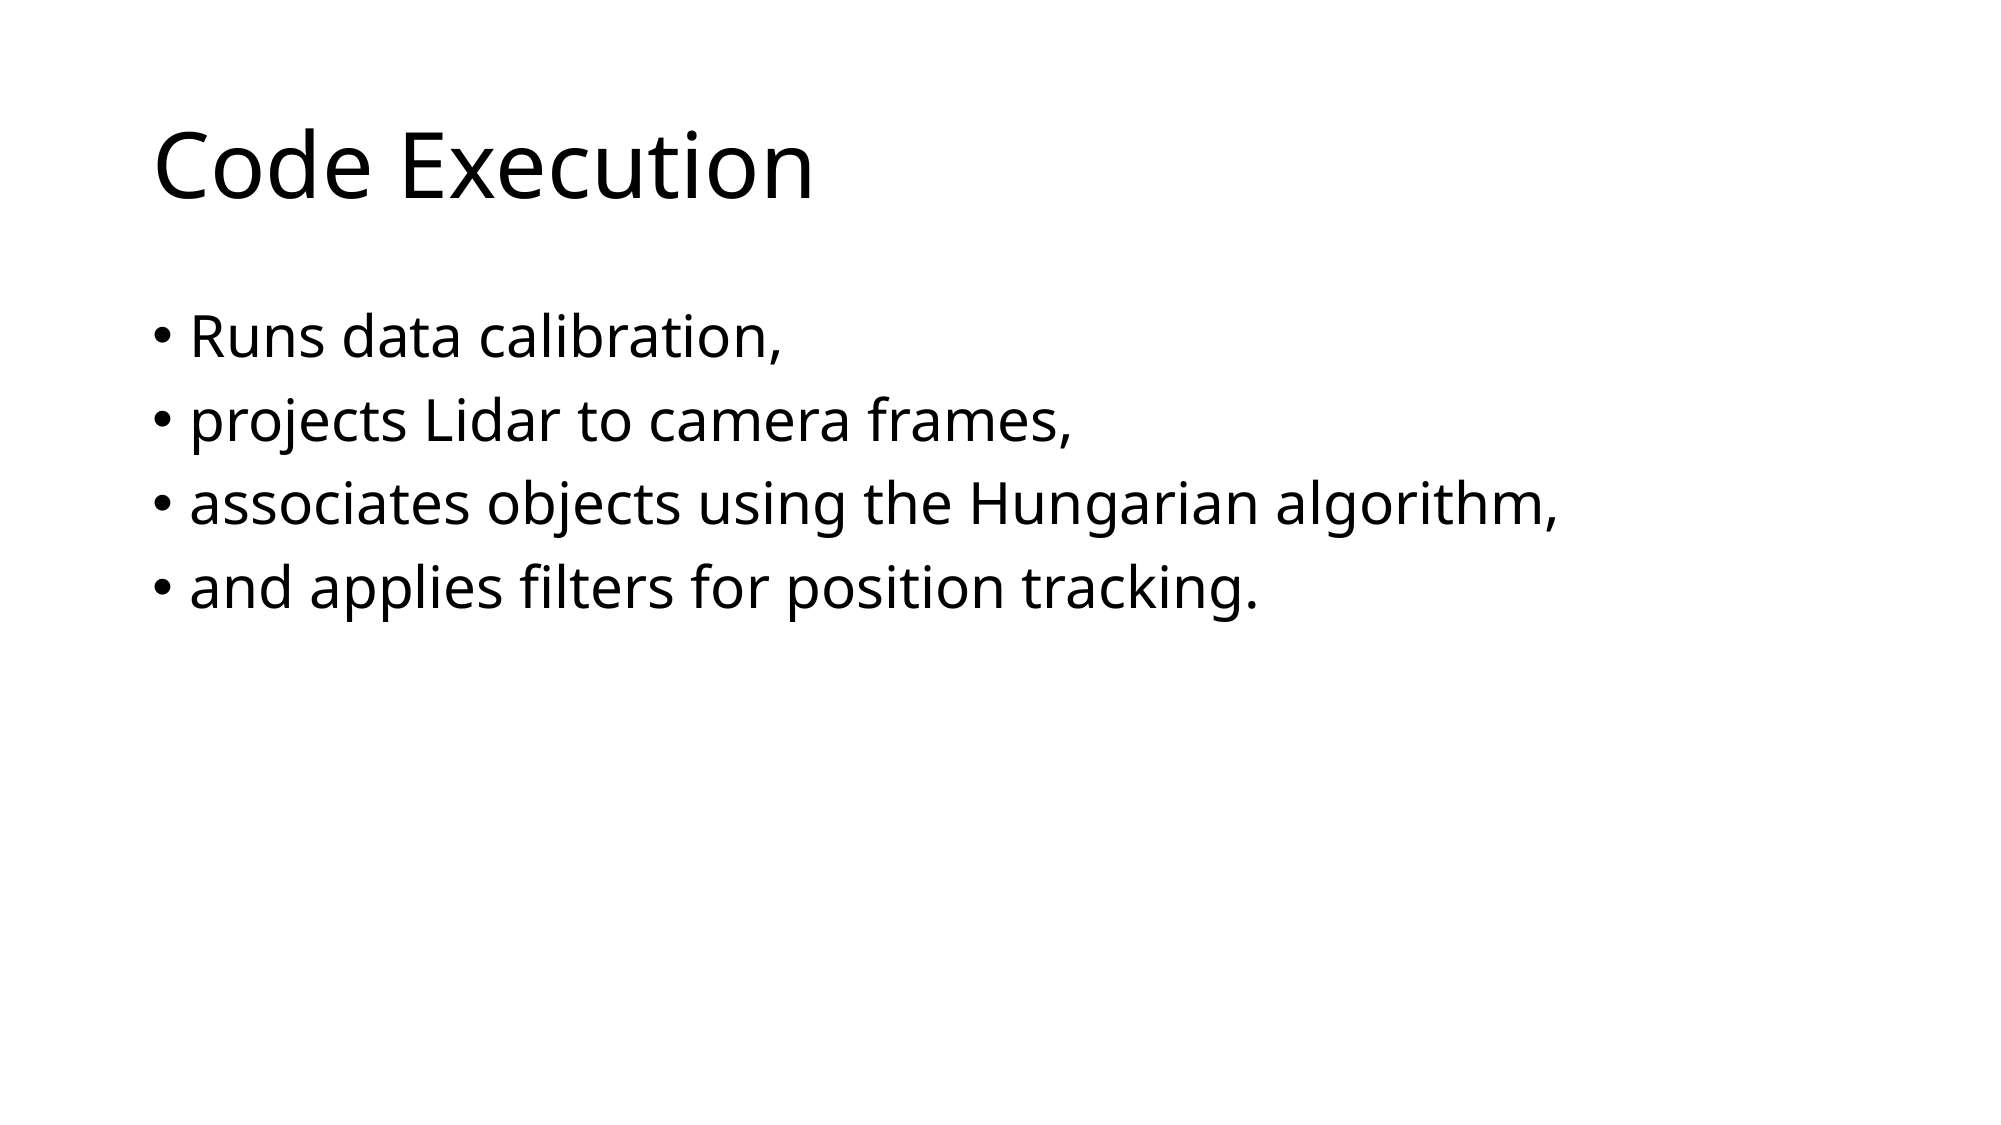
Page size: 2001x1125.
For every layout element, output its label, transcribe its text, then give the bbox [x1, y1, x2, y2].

title Code Execution [137, 59, 1863, 278]
list Runs data calibration, projects Lidar to camera frames, associates objects using the Hungarian algorithm, and applies filters for position tracking. [137, 299, 1863, 1014]
